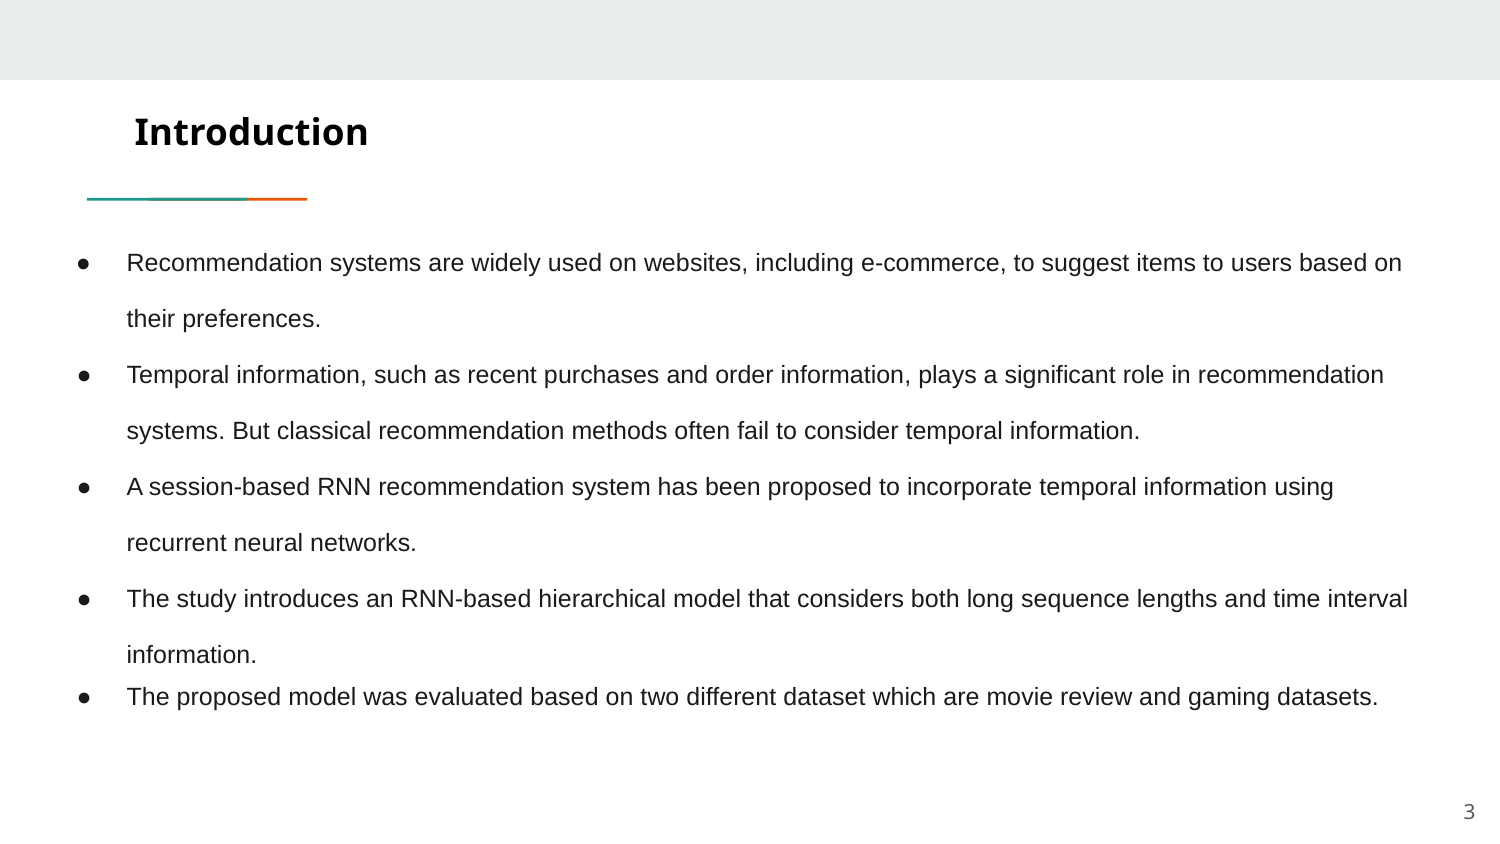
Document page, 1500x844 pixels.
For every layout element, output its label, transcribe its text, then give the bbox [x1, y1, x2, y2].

slide_number ‹#› [1400, 779, 1491, 844]
list Recommendation systems are widely used on websites, including e-commerce, to suggest items to users based on their preferences. Temporal information, such as recent purchases and order information, plays a significant role in recommendation systems. But classical recommendation methods often fail to consider temporal information. A session-based RNN recommendation system has been proposed to incorporate temporal information using recurrent neural networks. The study introduces an RNN-based hierarchical model that considers both long sequence lengths and time interval information. The proposed model was evaluated based on two different dataset which are movie review and gaming datasets. [36, 205, 1452, 844]
title Introduction [119, 83, 1381, 172]
